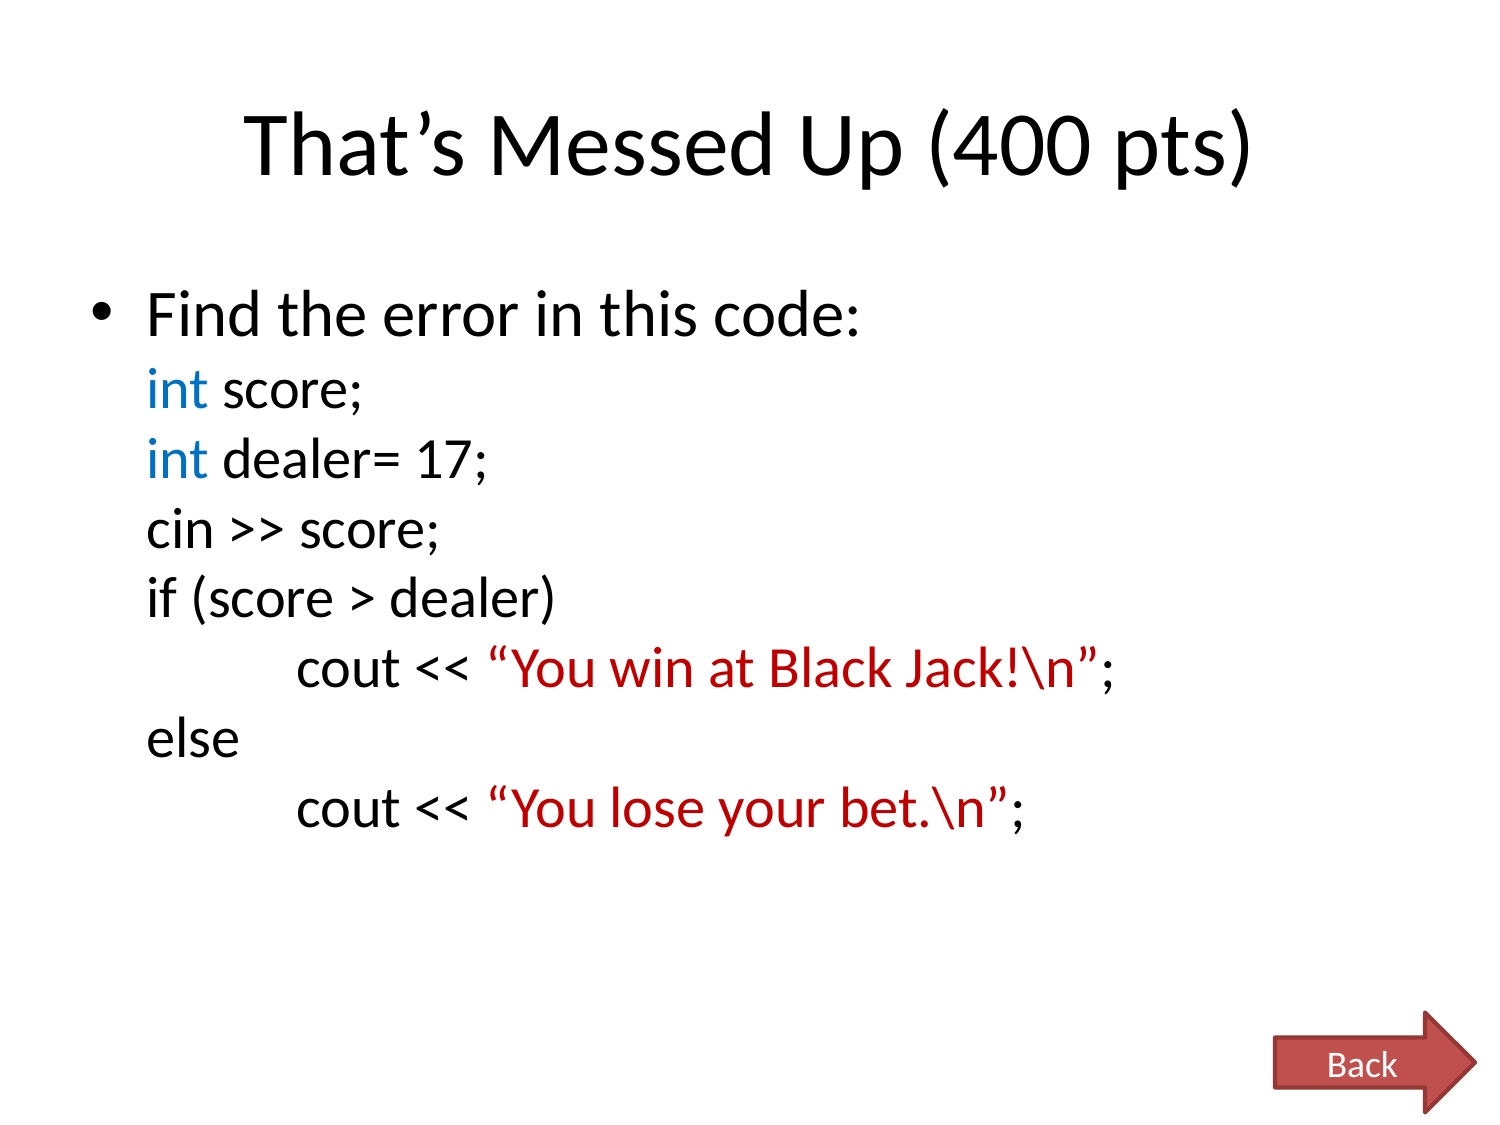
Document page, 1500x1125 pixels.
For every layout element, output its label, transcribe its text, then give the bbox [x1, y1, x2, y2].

title That’s Messed Up (400 pts) [75, 45, 1425, 233]
list Find the error in this code: int score; int dealer= 17; cin >> score; if (score > dealer) cout << “You win at Black Jack!\n”; else cout << “You lose your bet.\n”; [75, 262, 1425, 1005]
text_box Back [1272, 1010, 1478, 1115]
